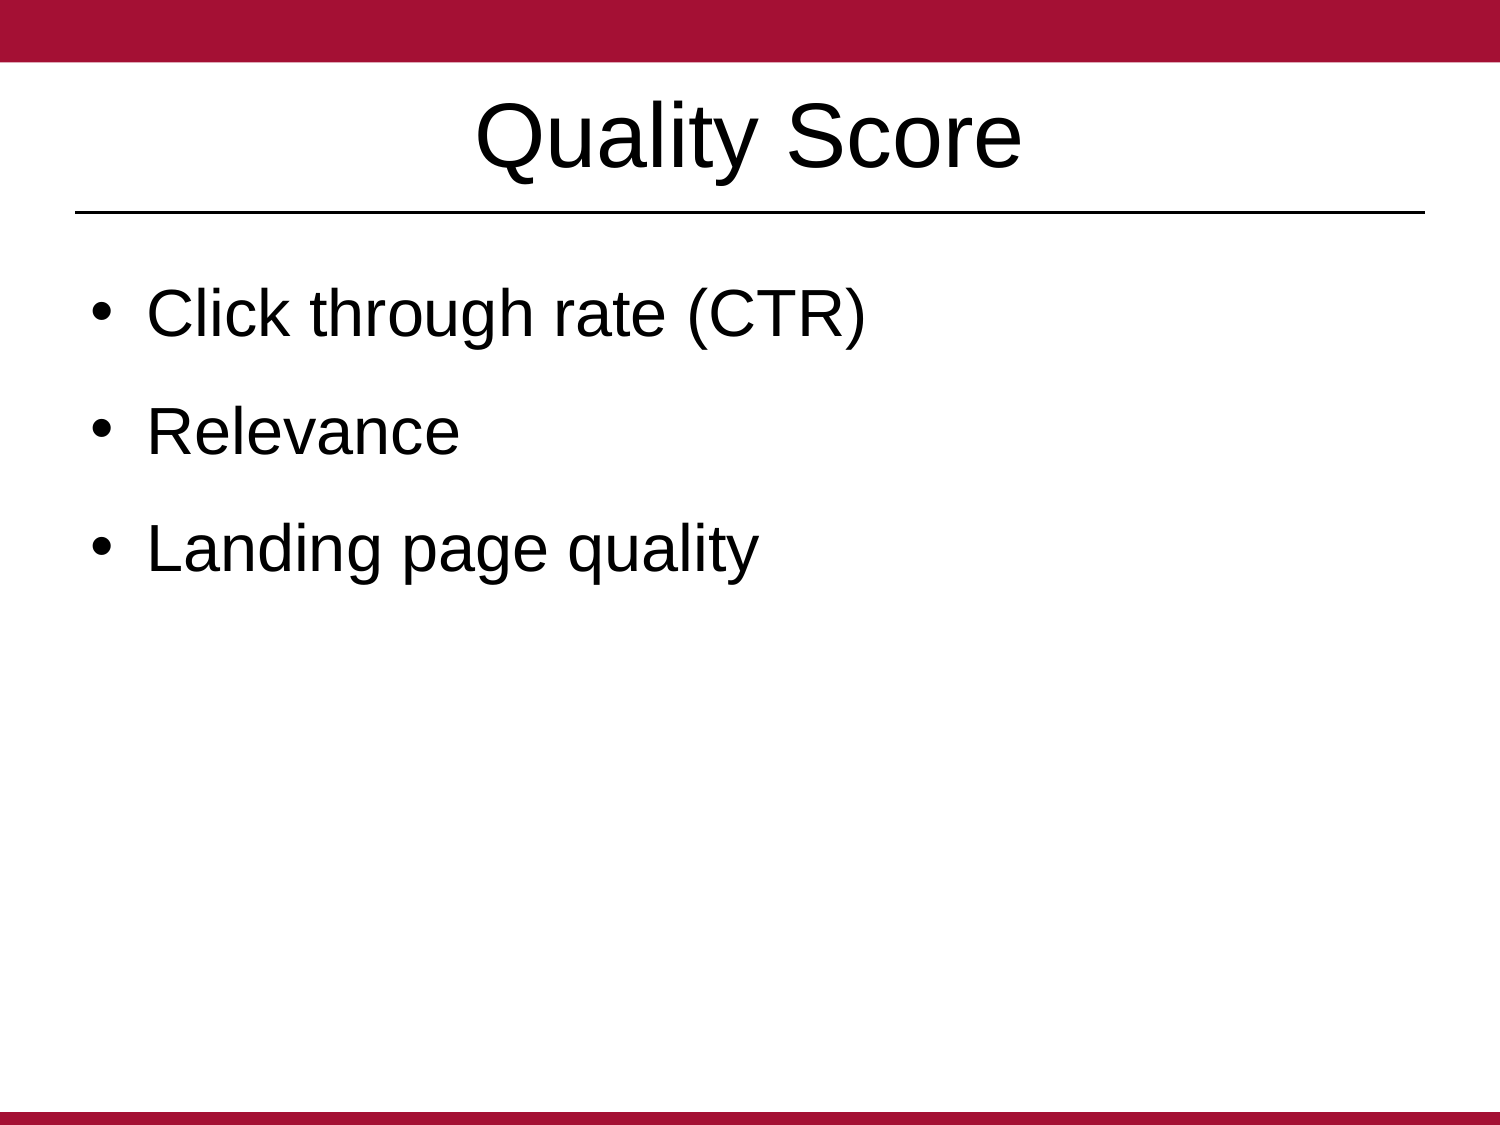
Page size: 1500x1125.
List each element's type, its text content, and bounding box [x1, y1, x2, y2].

title Quality Score [75, 37, 1425, 225]
list Click through rate (CTR) Relevance Landing page quality [75, 262, 1425, 1005]
